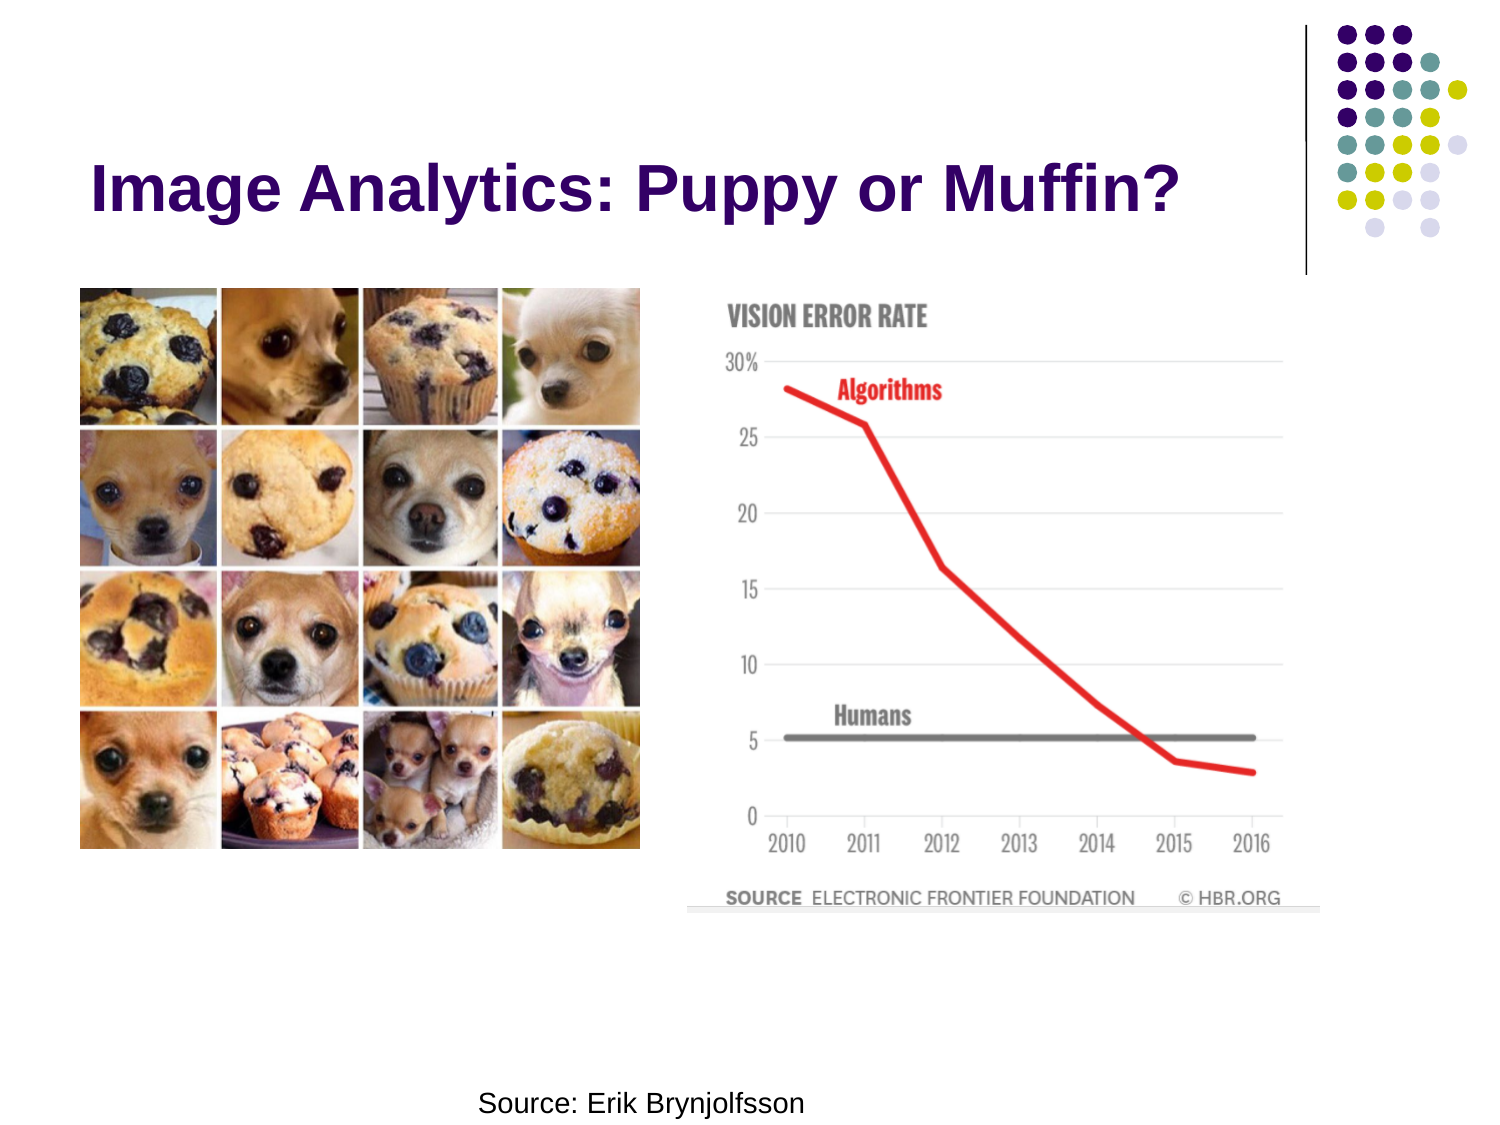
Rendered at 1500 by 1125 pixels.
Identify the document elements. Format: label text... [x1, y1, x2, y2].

picture [49, 271, 659, 854]
picture [687, 280, 1320, 913]
title Image Analytics: Puppy or Muffin? [74, 19, 1313, 233]
text_box Source: Erik Brynjolfsson [463, 1076, 821, 1125]
